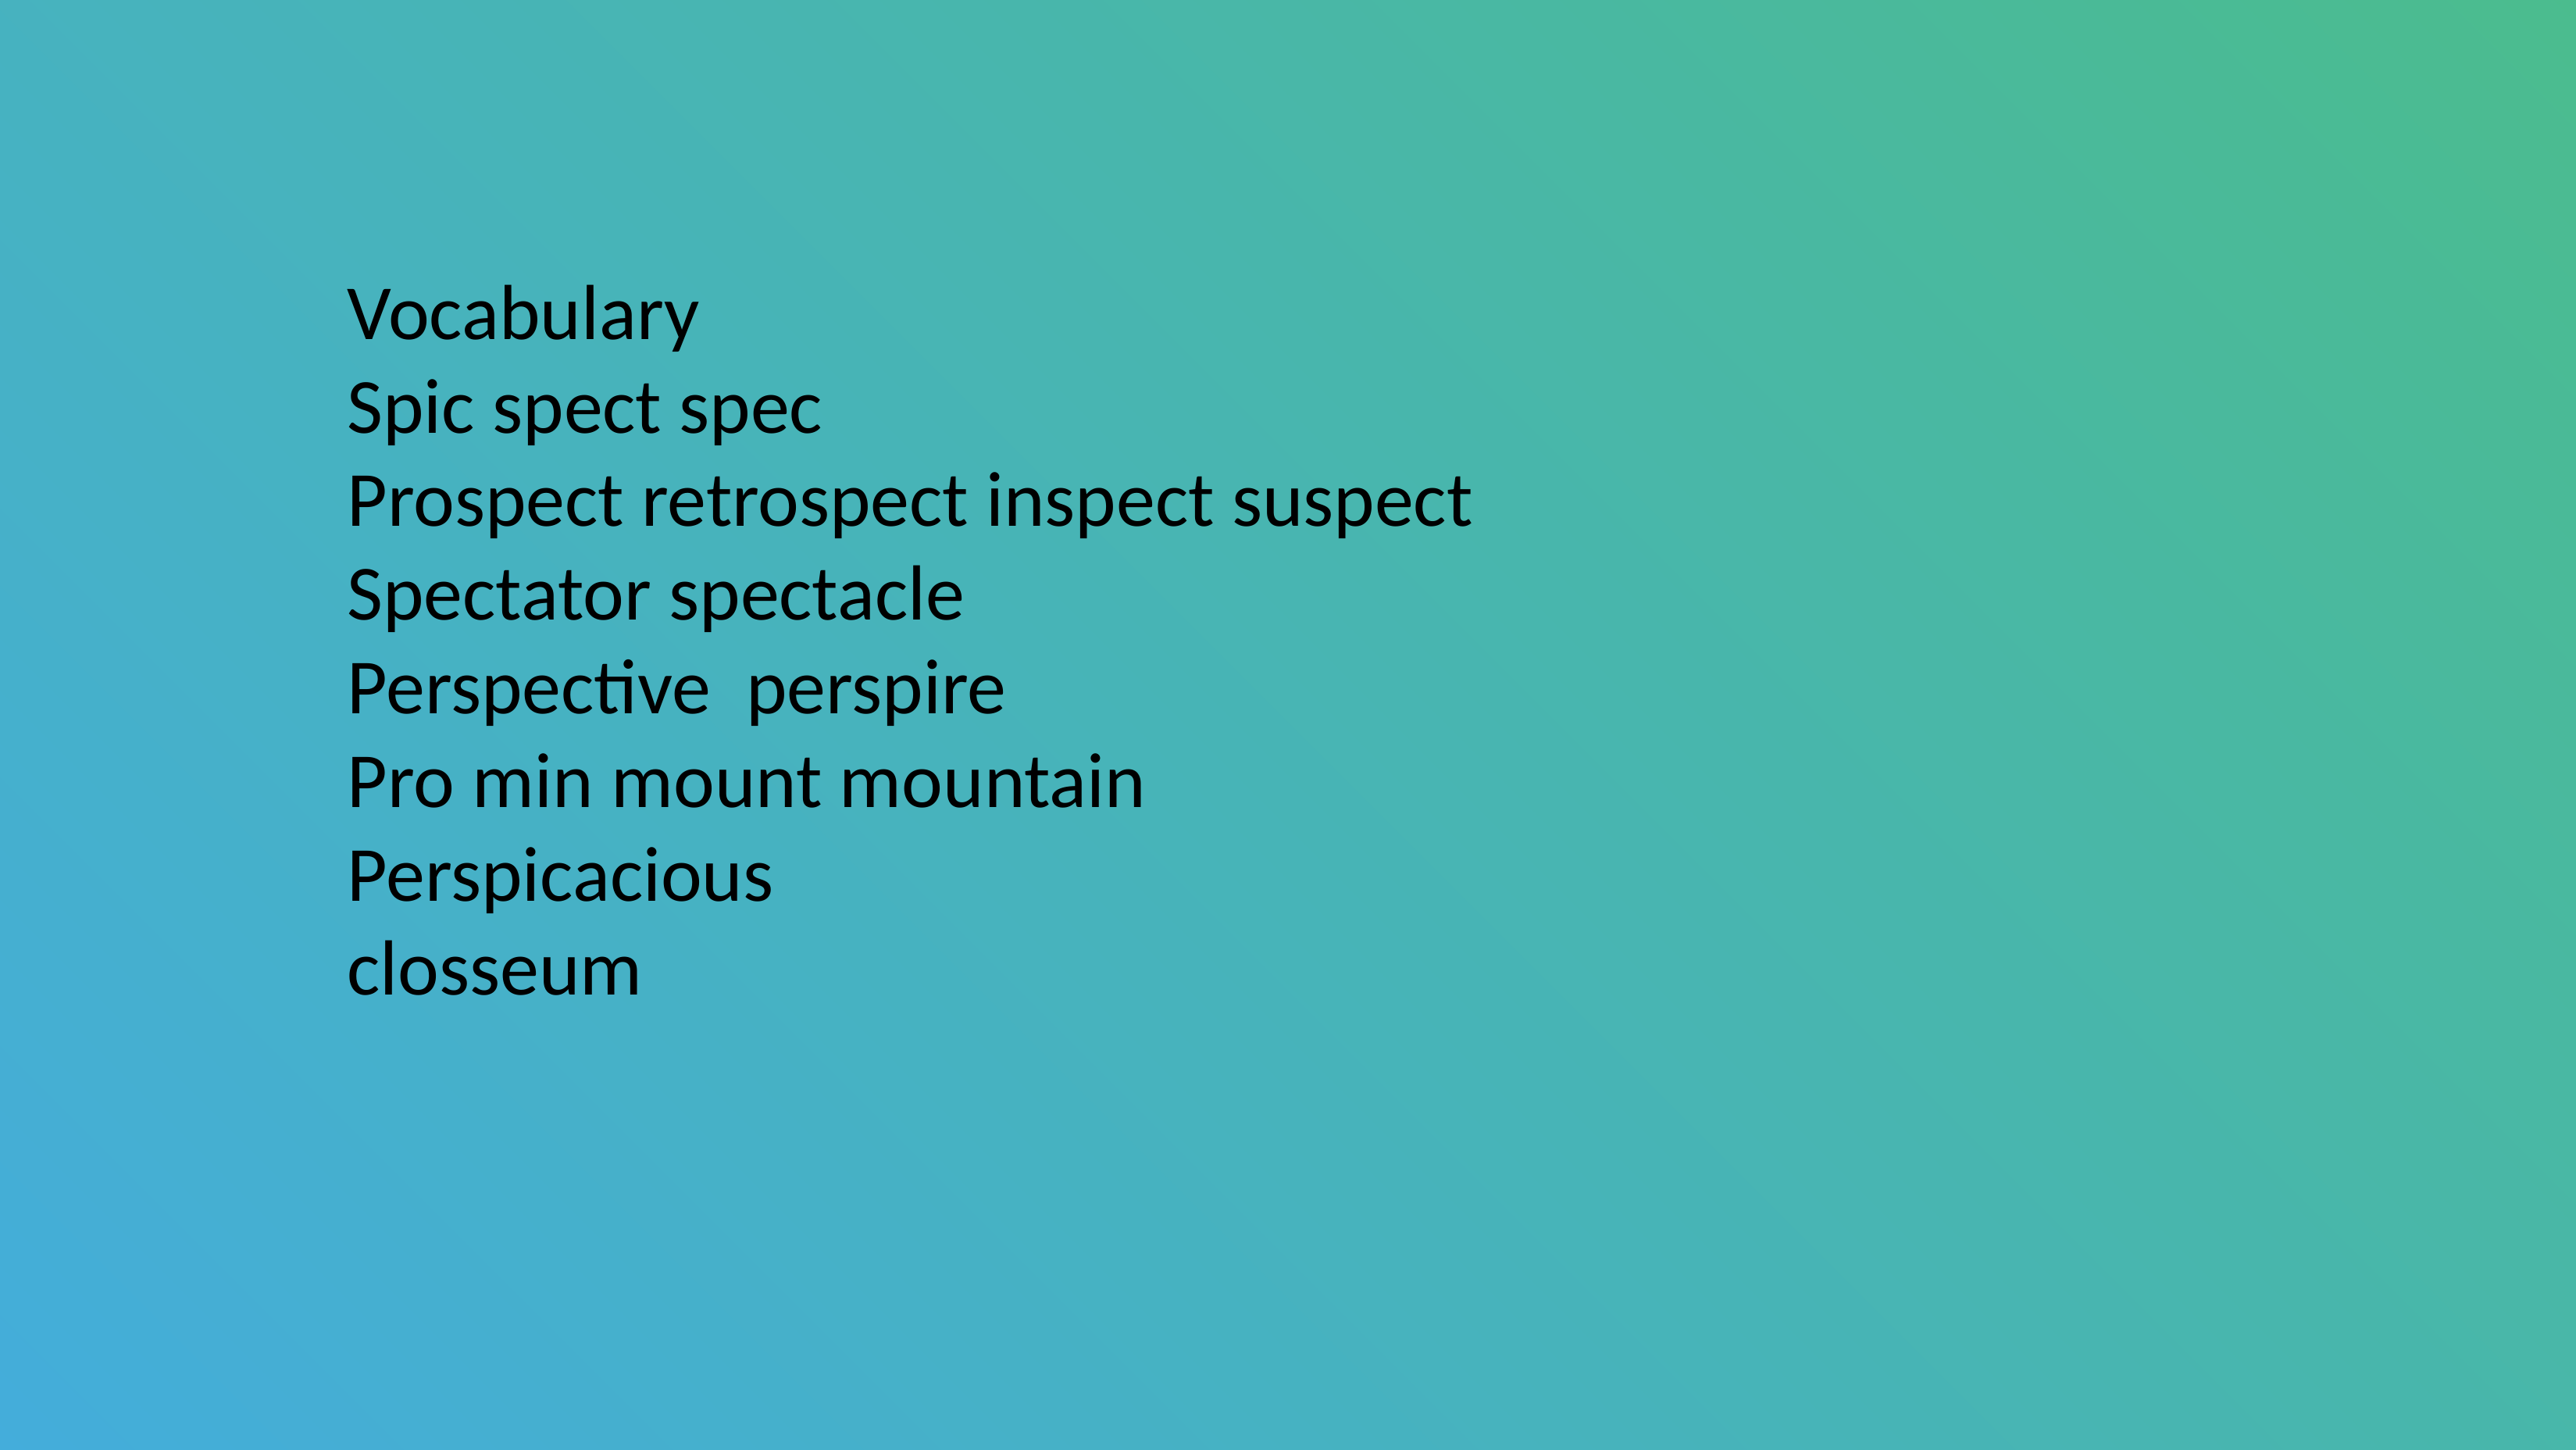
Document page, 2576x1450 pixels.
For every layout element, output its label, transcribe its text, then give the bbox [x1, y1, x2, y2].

text_box Vocabulary Spic spect spec Prospect retrospect inspect suspect Spectator spectacle Perspective perspire Pro min mount mountain Perspicacious closseum [335, 255, 2317, 1017]
